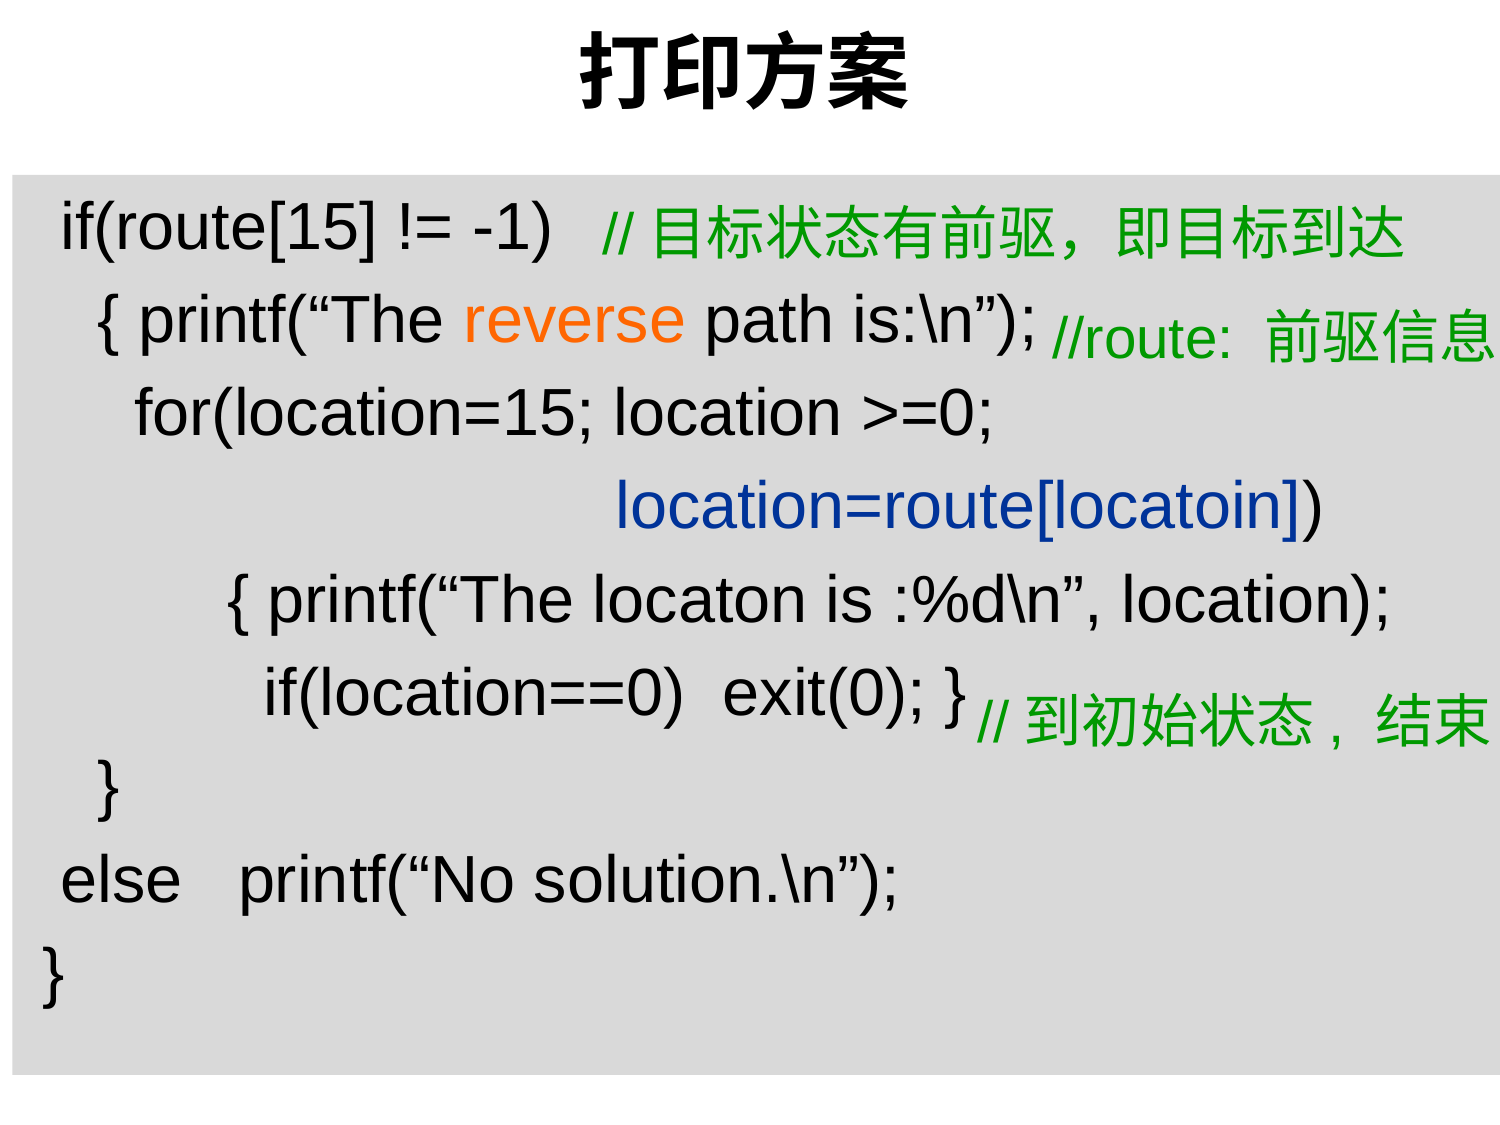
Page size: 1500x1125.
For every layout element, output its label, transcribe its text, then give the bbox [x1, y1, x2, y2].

text_box //目标状态有前驱，即目标到达 [587, 171, 1488, 274]
text_box //到初始状态, 结束 [962, 658, 1500, 762]
text_box 打印方案 [212, 24, 1275, 113]
text_box if(route[15] != -1) { printf(“The reverse path is:\n”); for(location=15; location >=0; location=route[locatoin]) { printf(“The locaton is :%d\n”, location); if(location==0) exit(0); } } else printf(“No solution.\n”); } [12, 174, 1500, 1075]
text_box //route: 前驱信息 [1037, 275, 1500, 378]
